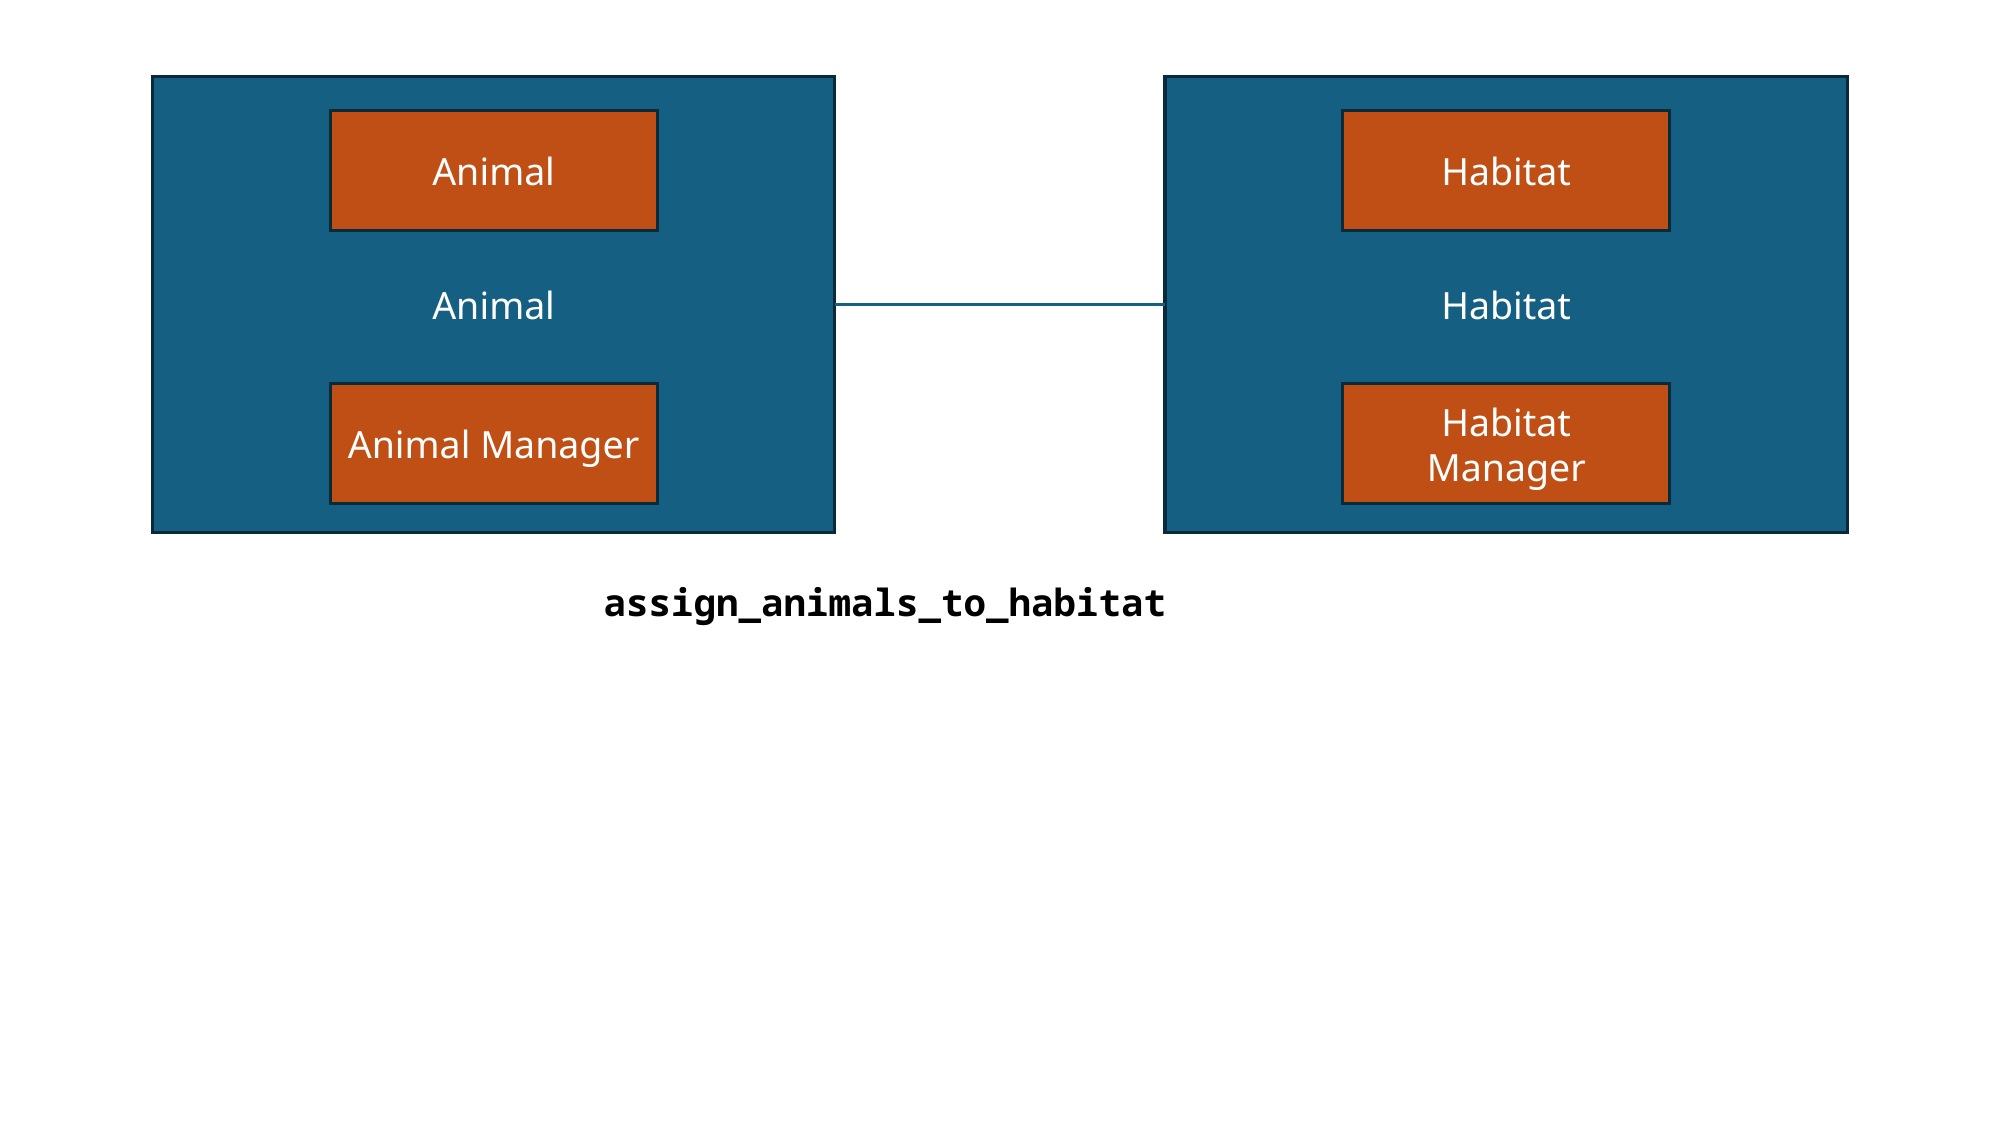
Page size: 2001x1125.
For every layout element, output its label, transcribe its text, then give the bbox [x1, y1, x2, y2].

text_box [1164, 75, 1848, 533]
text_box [151, 75, 836, 533]
text_box assign_animals_to_habitat [588, 571, 1412, 677]
